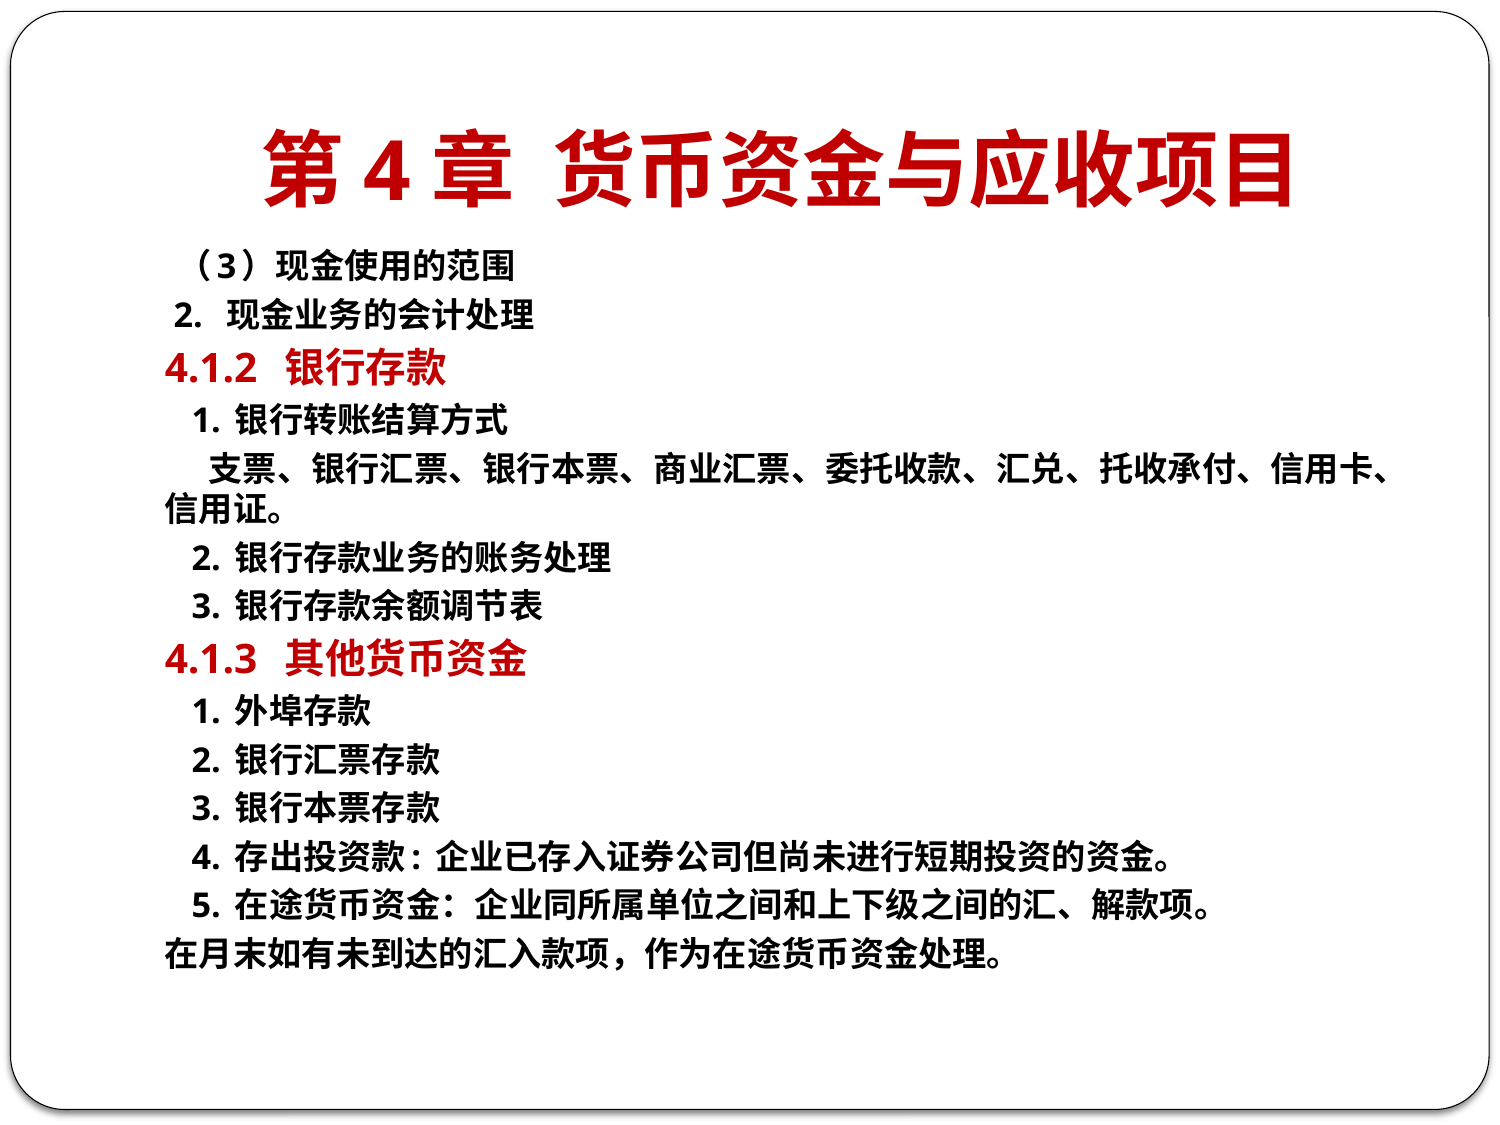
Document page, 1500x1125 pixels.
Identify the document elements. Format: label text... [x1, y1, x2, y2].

list （3）现金使用的范围 2. 现金业务的会计处理 4.1.2 银行存款 1. 银行转账结算方式 支票、银行汇票、银行本票、商业汇票、委托收款、汇兑、托收承付、信用卡、信用证。 2. 银行存款业务的账务处理 3. 银行存款余额调节表 4.1.3 其他货币资金 1. 外埠存款 2. 银行汇票存款 3. 银行本票存款 4. 存出投资款: 企业已存入证券公司但尚未进行短期投资的资金。 5. 在途货币资金：企业同所属单位之间和上下级之间的汇、解款项。 在月末如有未到达的汇入款项，作为在途货币资金处理。 [150, 237, 1425, 988]
title 第4章 货币资金与应收项目 [150, 45, 1425, 233]
